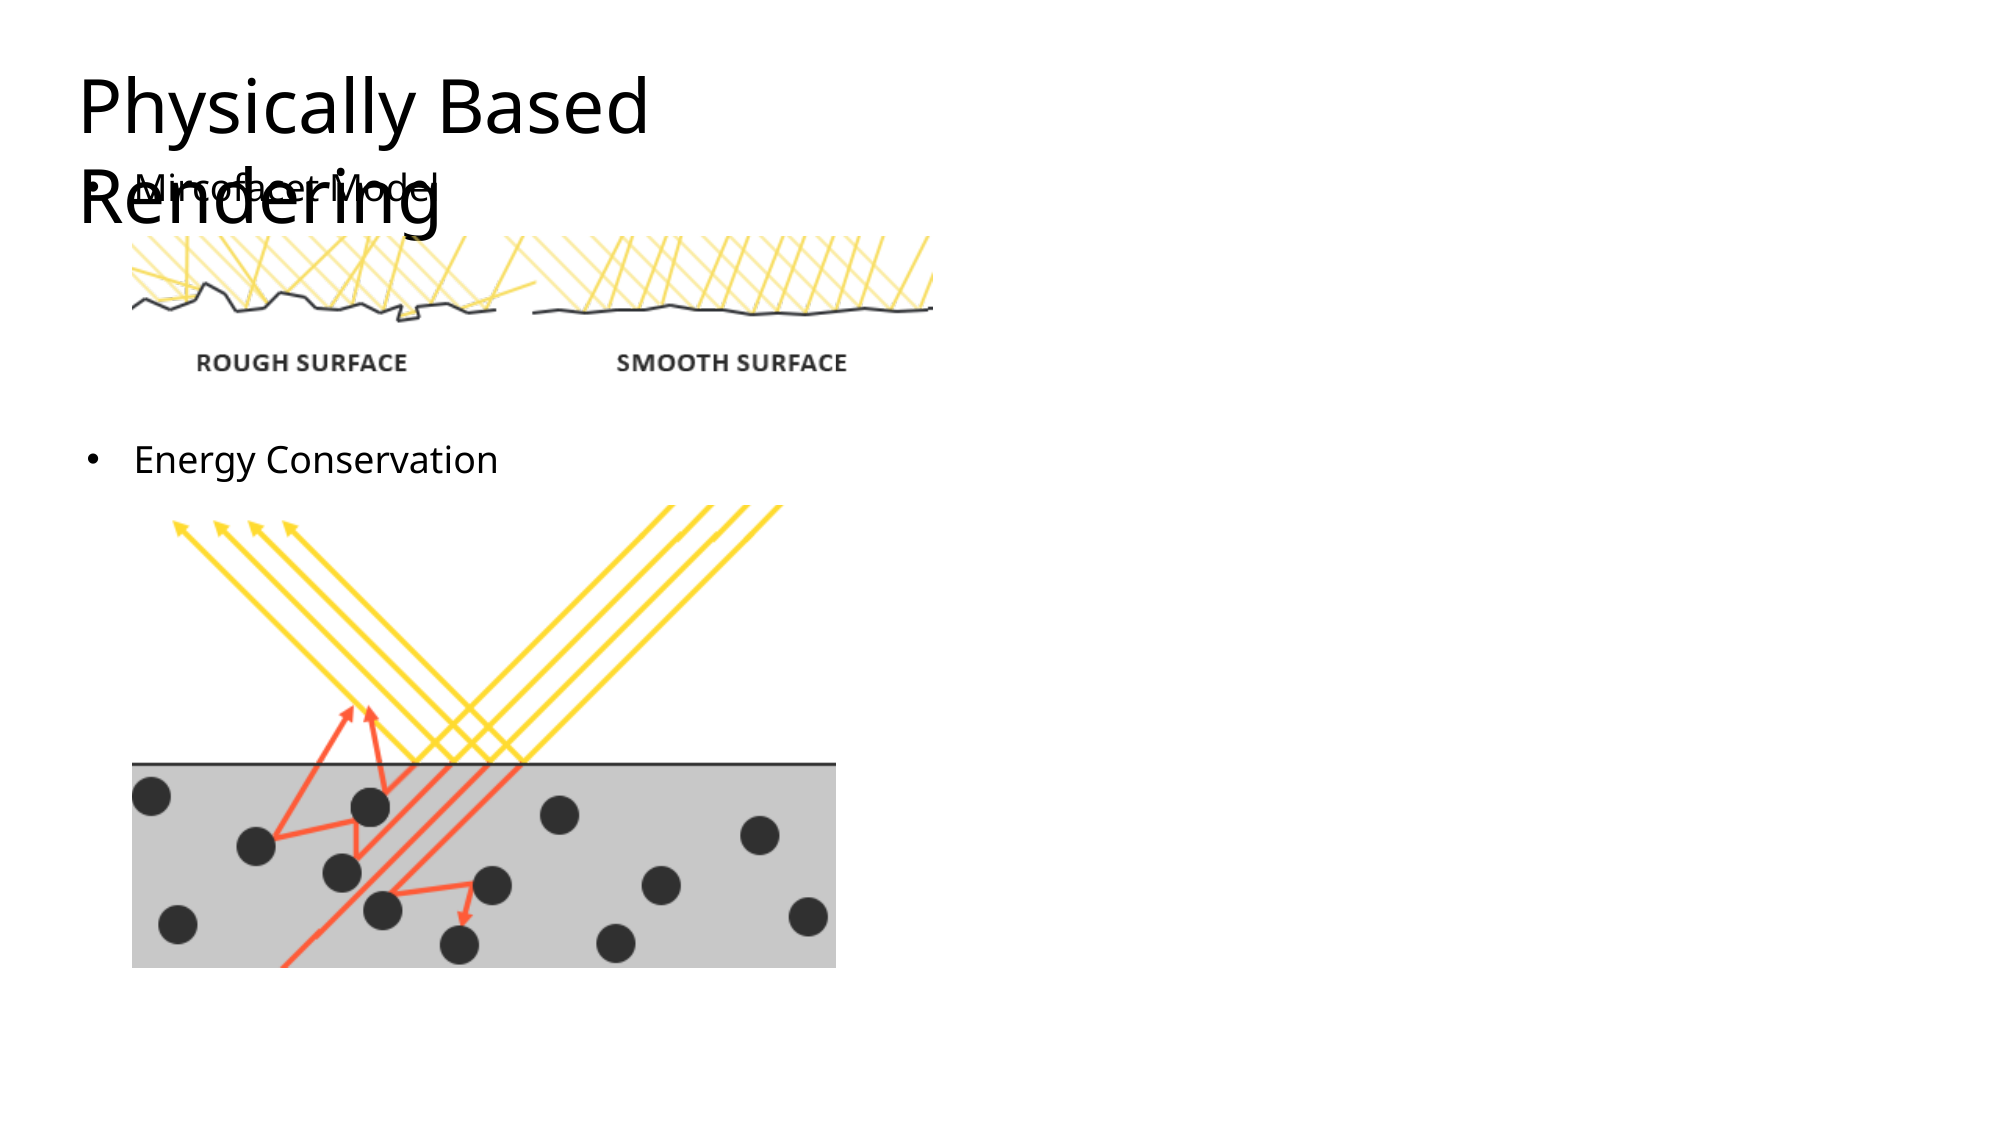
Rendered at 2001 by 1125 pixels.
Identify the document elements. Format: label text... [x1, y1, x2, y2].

text_box Physically Based Rendering [62, 51, 970, 247]
picture [132, 236, 933, 386]
picture [132, 505, 836, 969]
text_box Energy Conservation [71, 428, 1072, 489]
text_box Mircofacet Model [71, 156, 1072, 217]
